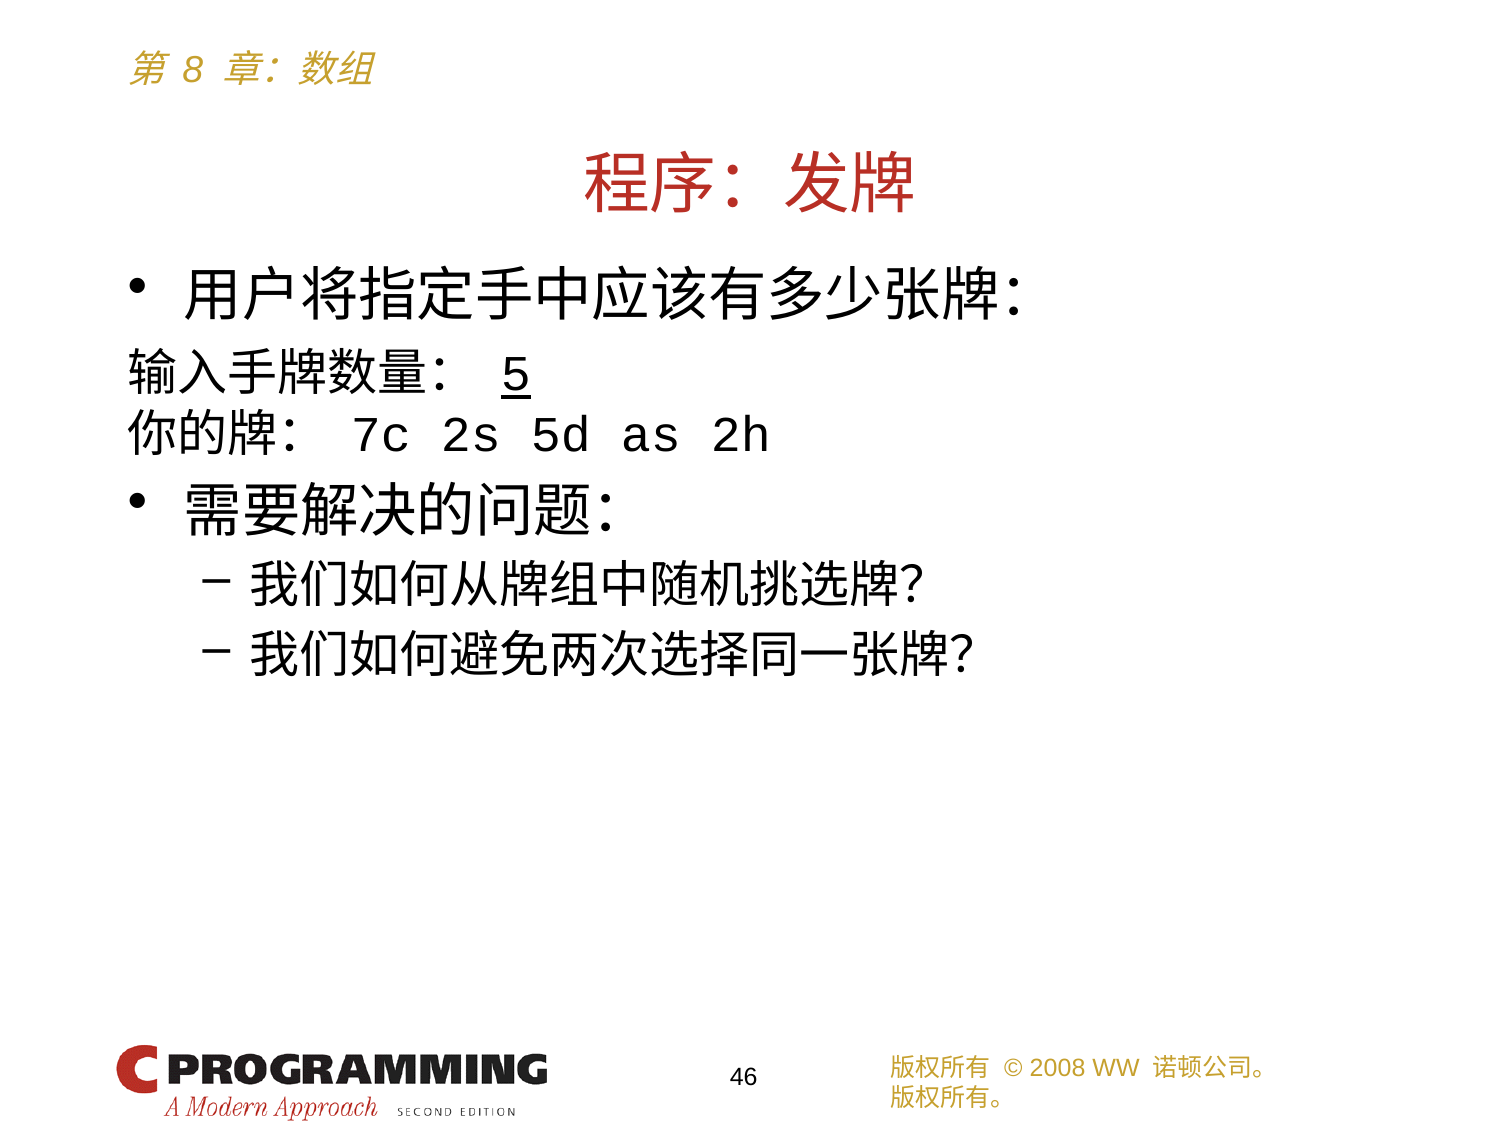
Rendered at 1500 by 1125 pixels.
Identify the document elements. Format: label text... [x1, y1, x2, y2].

slide_number 46 [687, 1049, 801, 1101]
picture [112, 1041, 550, 1123]
title 程序：发牌 [112, 125, 1388, 238]
footer 版权所有 © 2008 WW 诺顿公司。 版权所有。 [874, 1043, 1388, 1119]
list 用户将指定手中应该有多少张牌： 输入手牌数量： 5 你的牌： 7c 2s 5d as 2h 需要解决的问题： 我们如何从牌组中随机挑选牌？ 我们如何避免两次选择同一张牌？ [112, 249, 1388, 1038]
